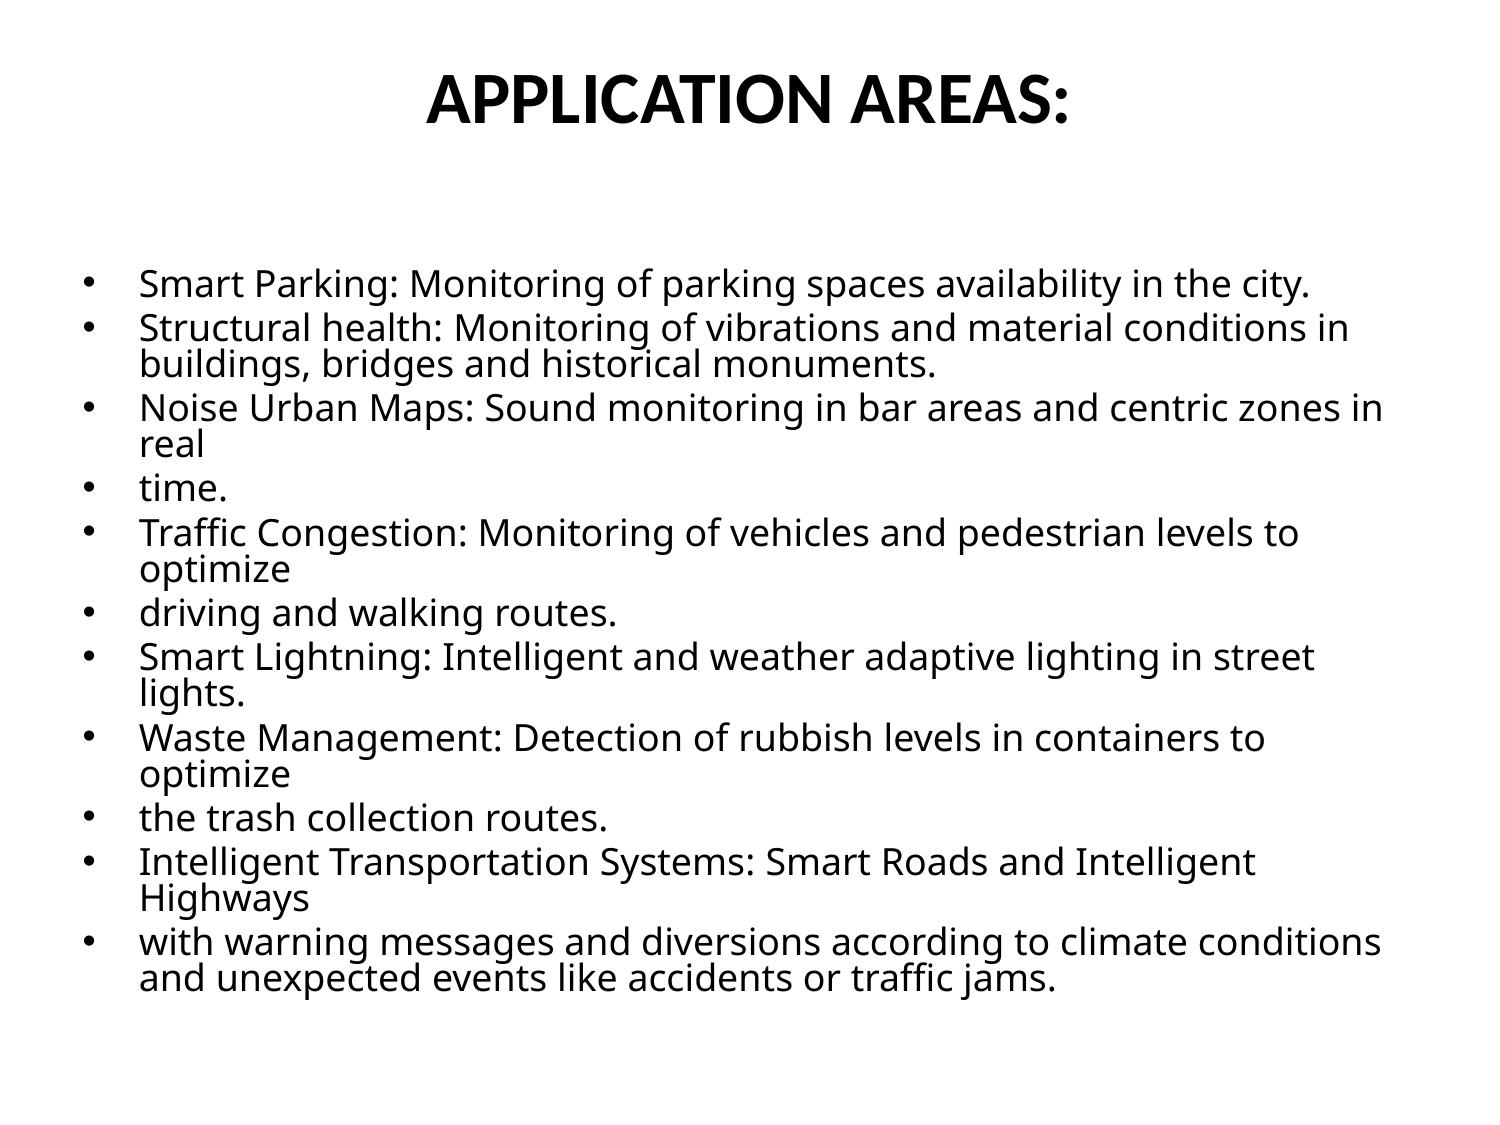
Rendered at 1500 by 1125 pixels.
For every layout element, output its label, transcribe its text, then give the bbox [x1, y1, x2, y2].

title APPLICATION AREAS: [74, 44, 1426, 234]
list Smart Parking: Monitoring of parking spaces availability in the city. Structural health: Monitoring of vibrations and material conditions in buildings, bridges and historical monuments. Noise Urban Maps: Sound monitoring in bar areas and centric zones in real time. Traffic Congestion: Monitoring of vehicles and pedestrian levels to optimize driving and walking routes. Smart Lightning: Intelligent and weather adaptive lighting in street lights. Waste Management: Detection of rubbish levels in containers to optimize the trash collection routes. Intelligent Transportation Systems: Smart Roads and Intelligent Highways with warning messages and diversions according to climate conditions and unexpected events like accidents or traffic jams. [74, 261, 1426, 1006]
